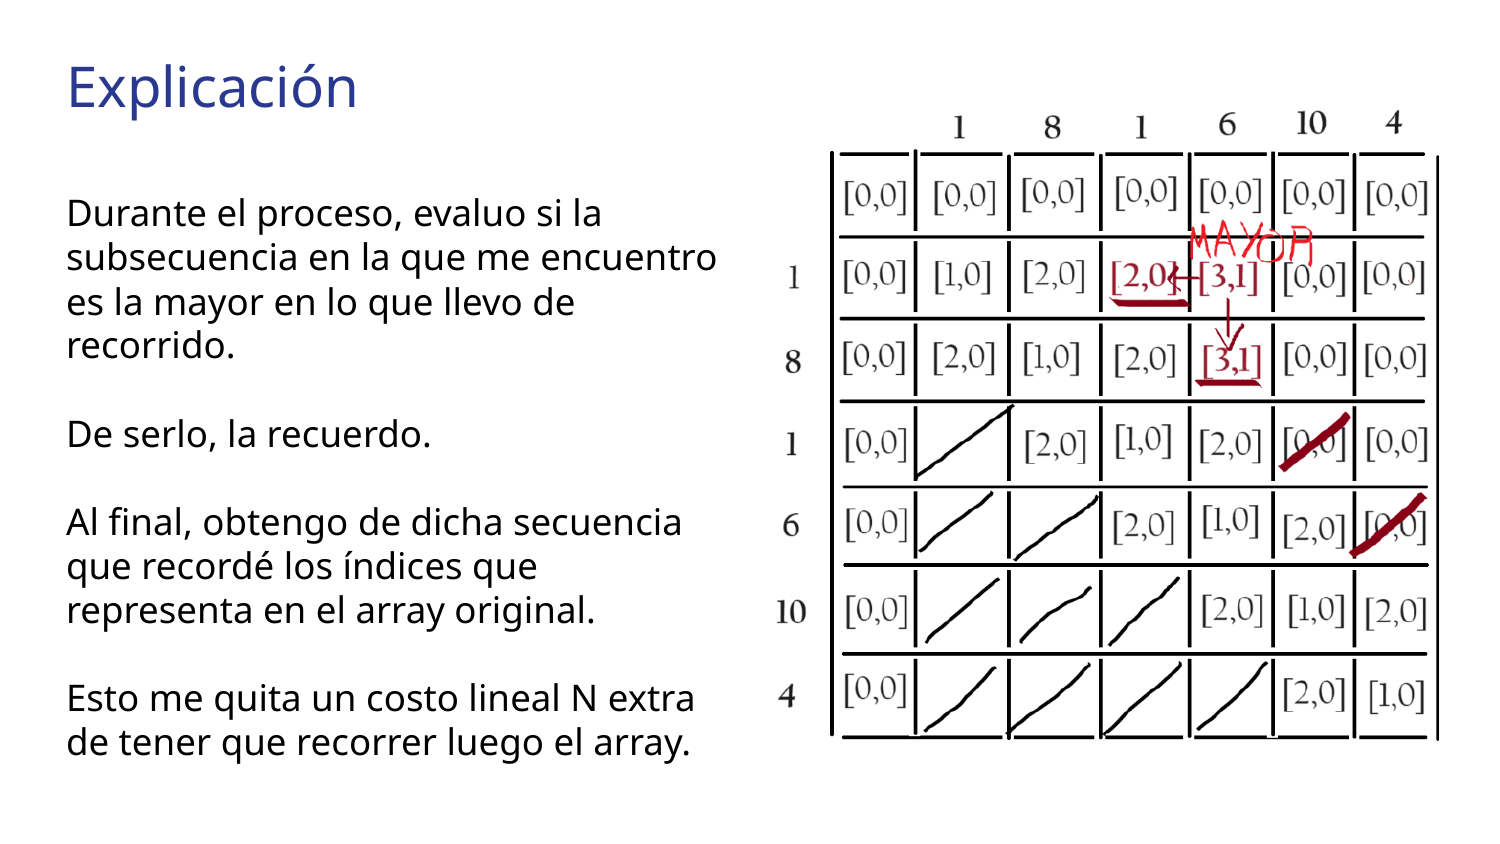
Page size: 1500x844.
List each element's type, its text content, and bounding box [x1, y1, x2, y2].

picture [749, 104, 1483, 756]
title Durante el proceso, evaluo si la subsecuencia en la que me encuentro es la mayor en lo que llevo de recorrido. De serlo, la recuerdo. Al final, obtengo de dicha secuencia que recordé los índices que representa en el array original. Esto me quita un costo lineal N extra de tener que recorrer luego el array. [51, 118, 736, 782]
text_box Explicación [51, 36, 724, 177]
